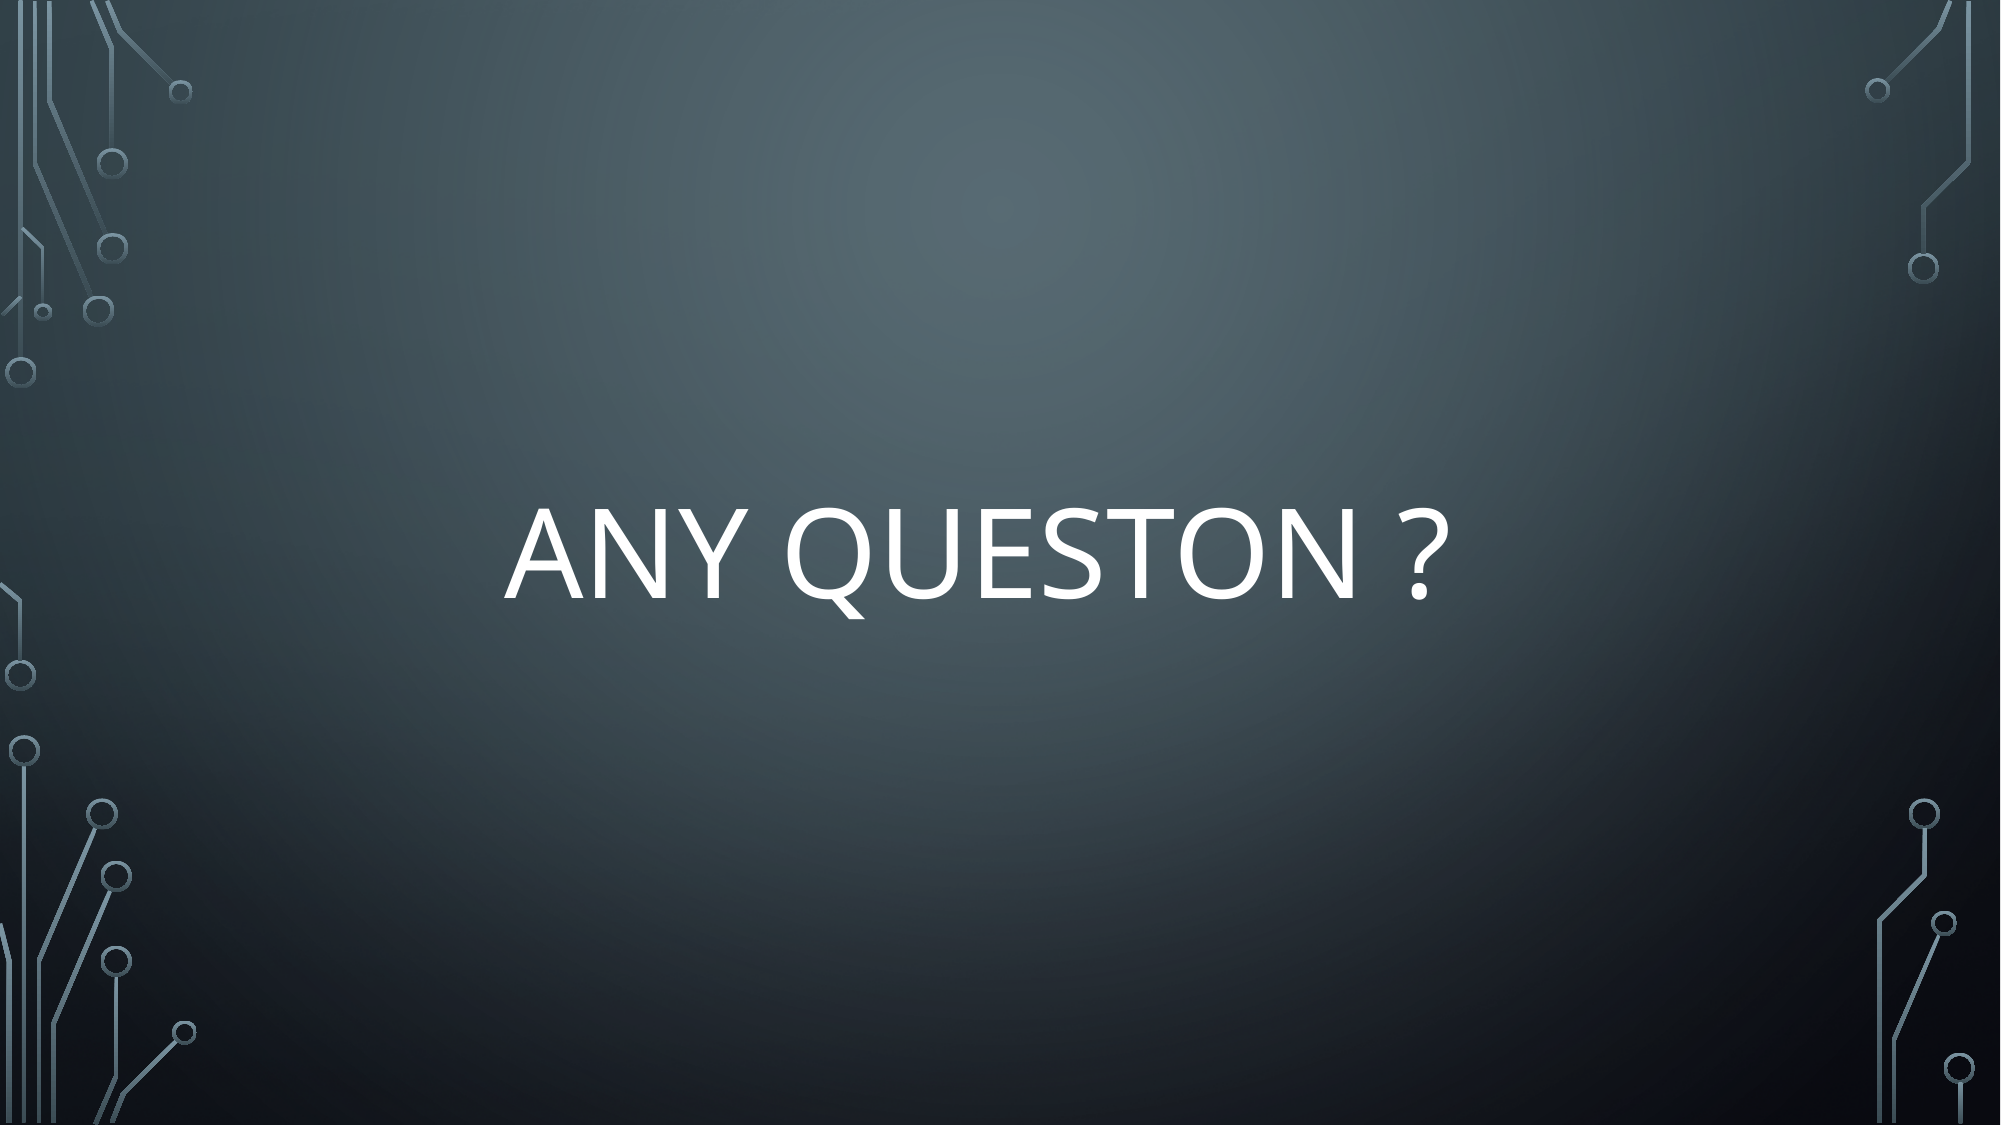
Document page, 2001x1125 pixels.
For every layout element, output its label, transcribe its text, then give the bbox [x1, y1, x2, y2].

title ANY QUESTON ? [489, 436, 1613, 680]
